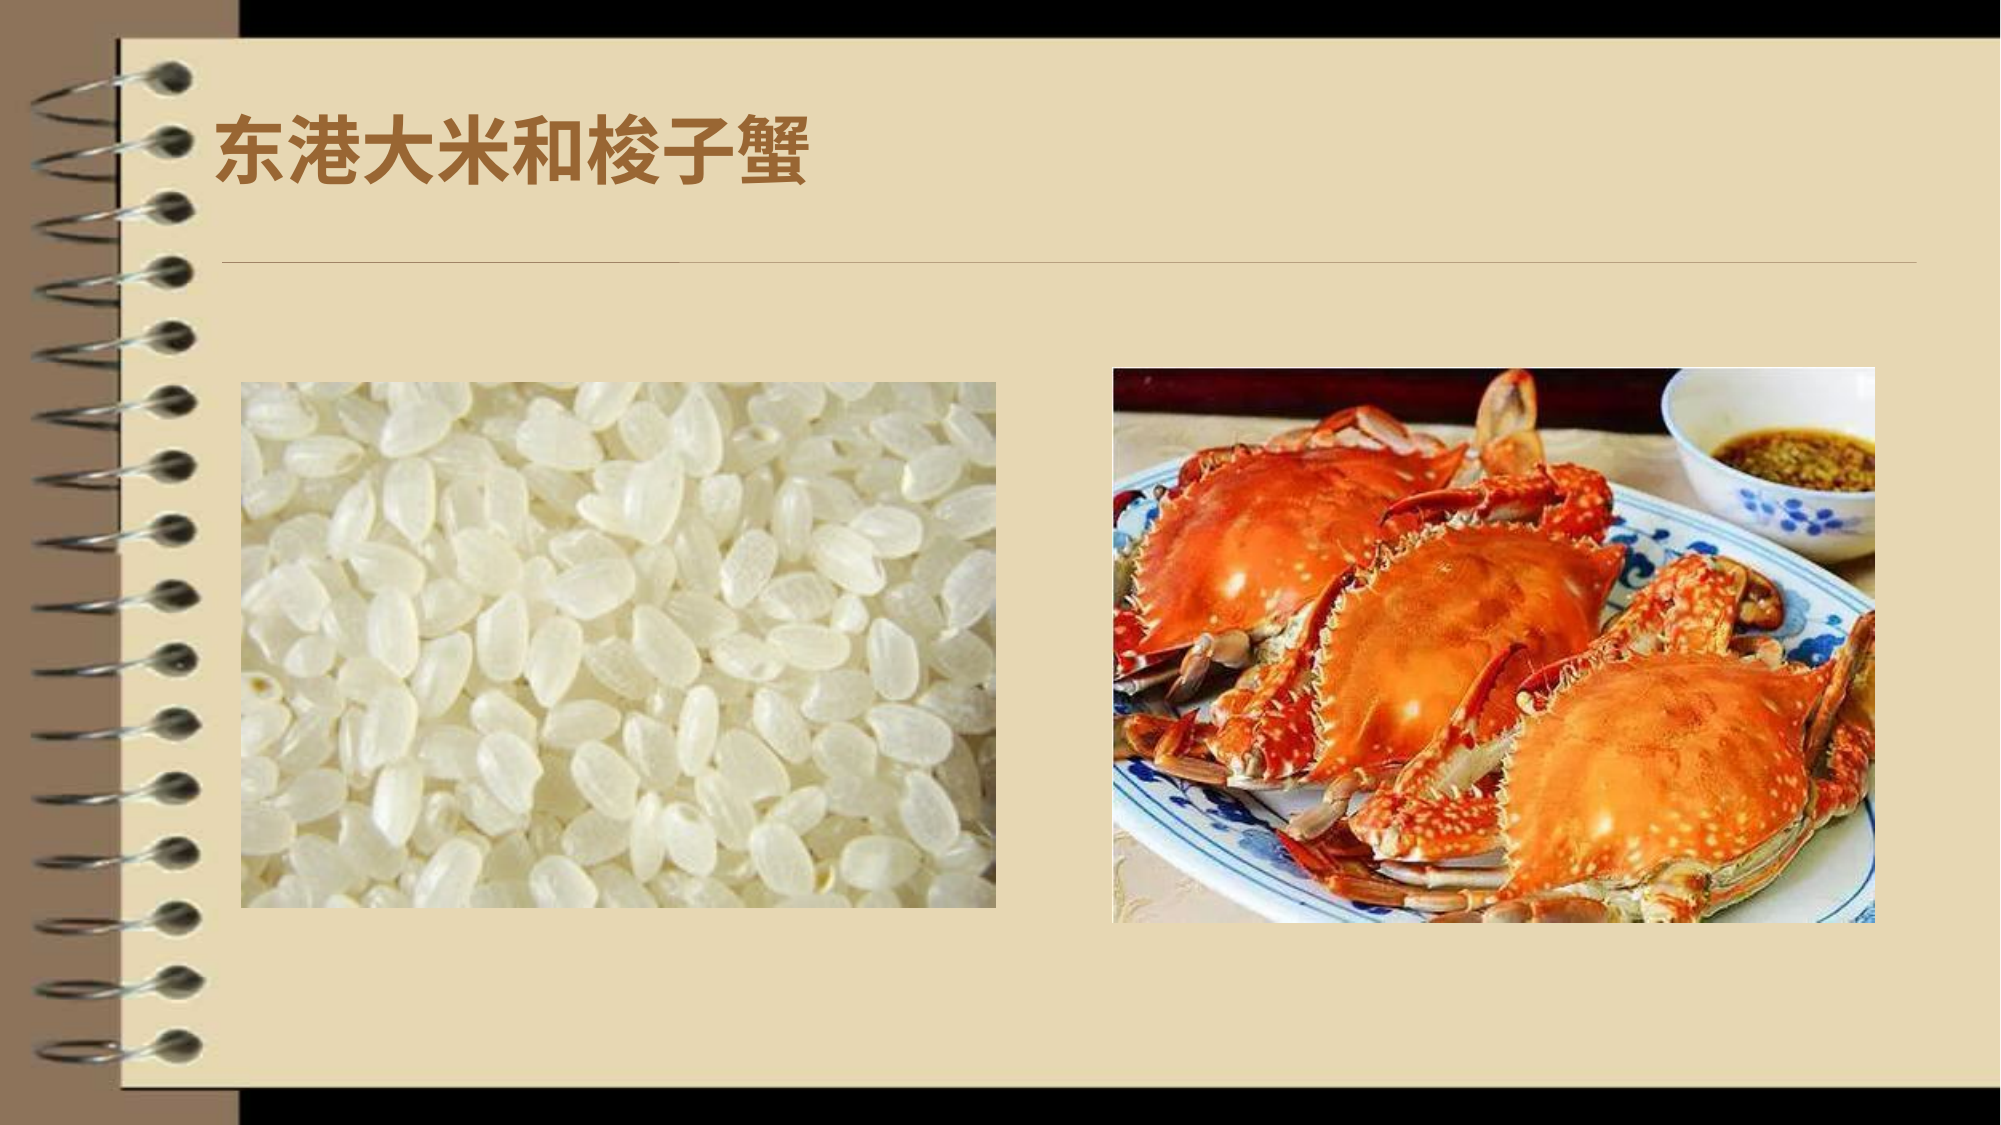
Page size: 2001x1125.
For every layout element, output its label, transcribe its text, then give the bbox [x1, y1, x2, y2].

title 东港大米和梭子蟹 [196, 64, 1901, 232]
picture [0, 0, 2001, 1125]
